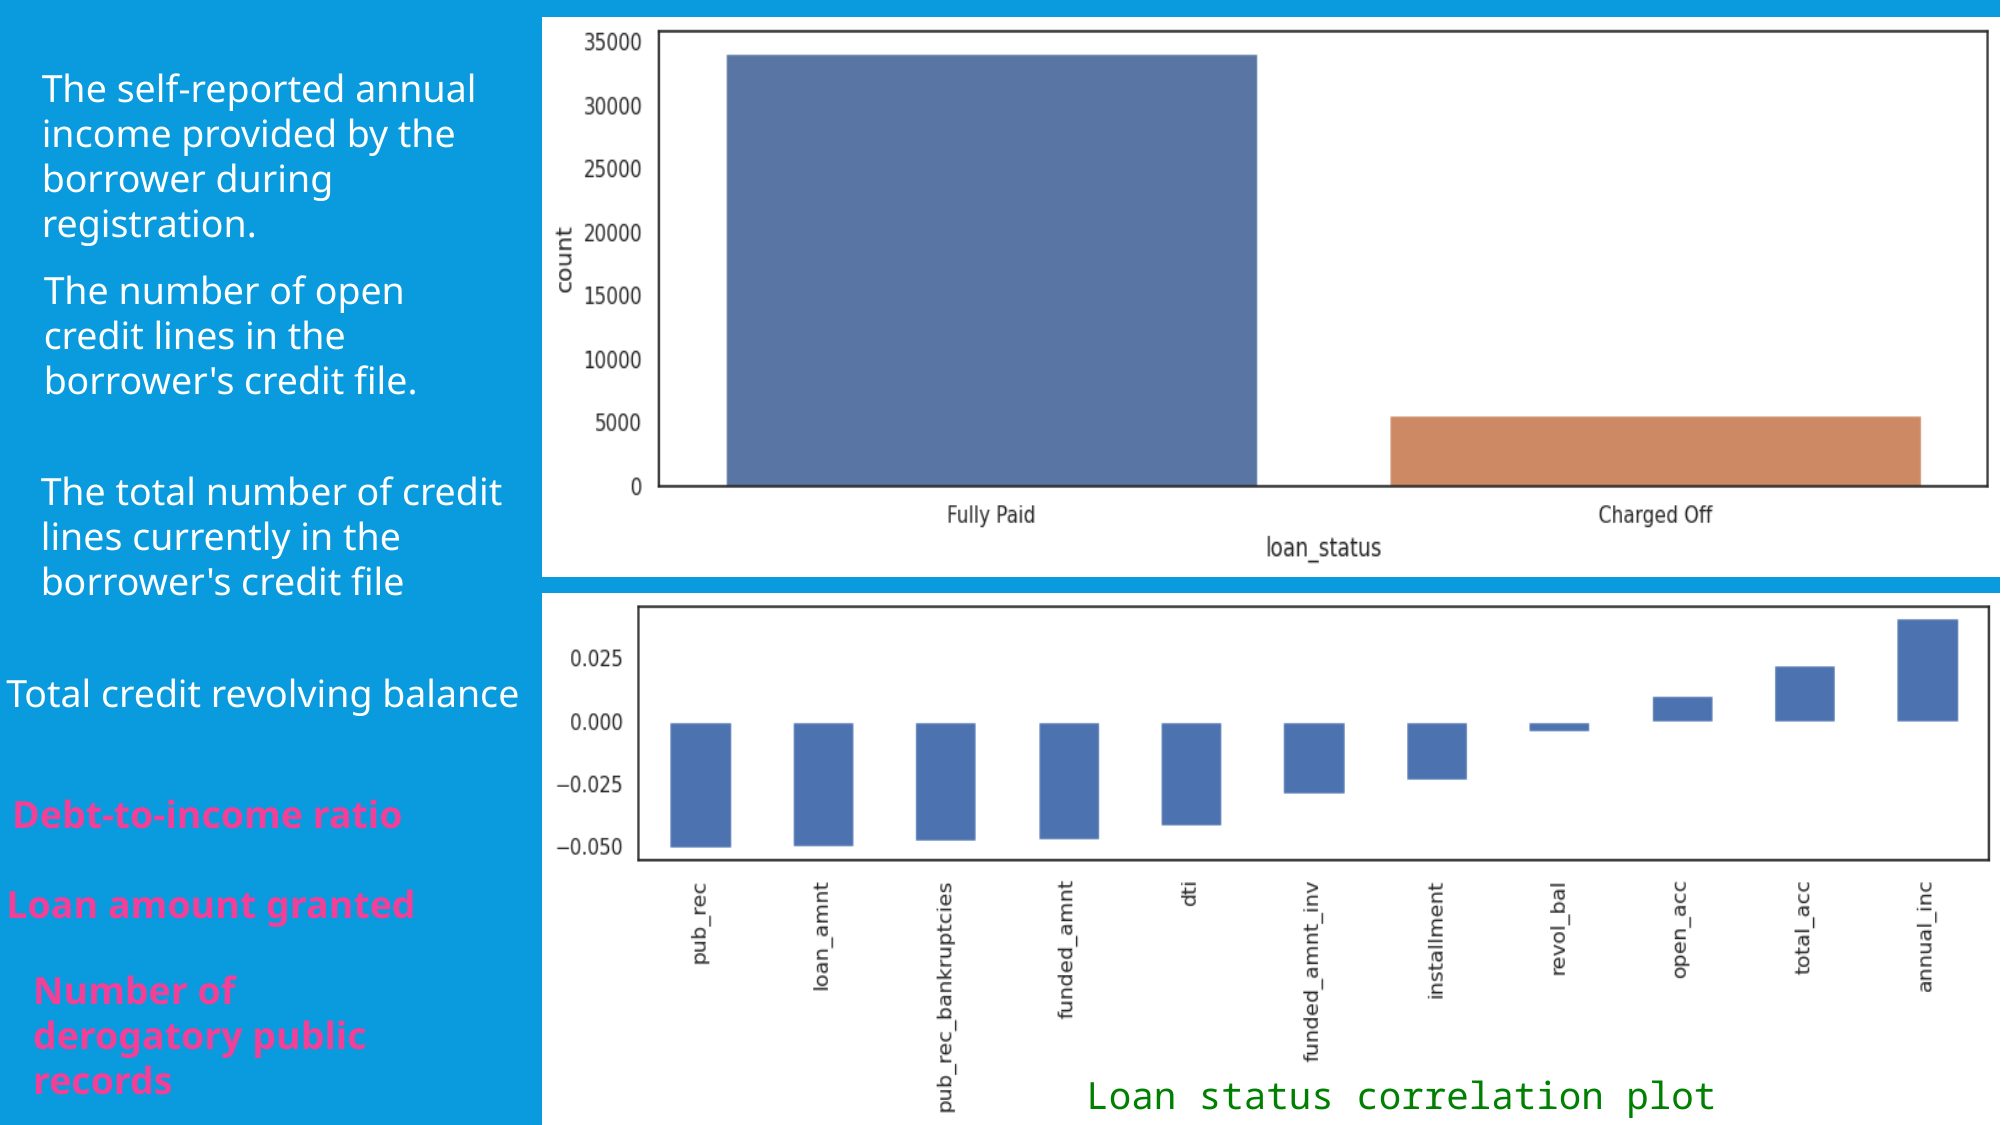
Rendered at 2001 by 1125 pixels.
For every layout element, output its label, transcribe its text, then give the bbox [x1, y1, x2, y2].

text_box Total credit revolving balance [0, 663, 534, 723]
picture [543, 18, 2000, 576]
text_box The total number of credit lines currently in the borrower's credit file [26, 460, 527, 611]
text_box The number of open credit lines in the borrower's credit file. [28, 259, 448, 410]
text_box The self-reported annual income provided by the borrower during registration. [27, 57, 516, 253]
picture [543, 594, 2000, 1125]
text_box Number of derogatory public records [18, 960, 470, 1110]
text_box Debt-to-income ratio [0, 783, 418, 844]
text_box Loan amount granted [0, 873, 431, 934]
